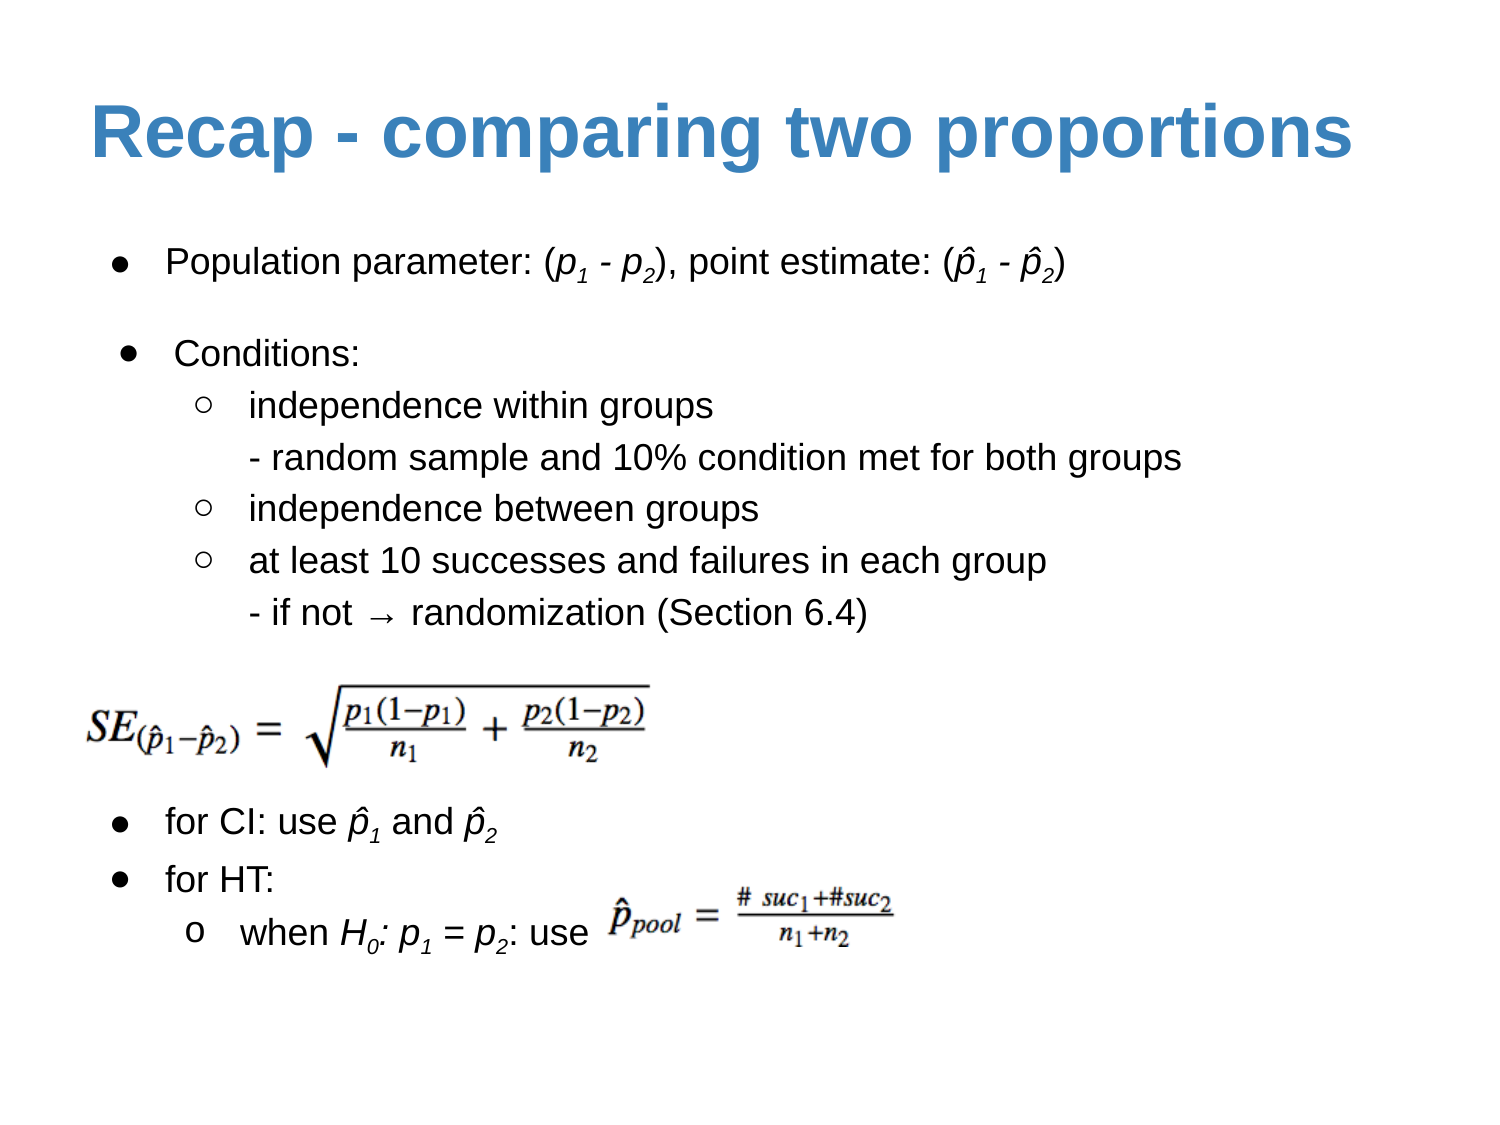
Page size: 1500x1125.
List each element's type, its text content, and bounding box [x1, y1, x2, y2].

list Population parameter: (p1 - p2), point estimate: (p̂1 - p̂2) [75, 214, 1359, 295]
title Recap - comparing two proportions [75, 0, 1425, 188]
list for CI: use p̂1 and p̂2 for HT: when H0: p1 = p2: use [75, 774, 1359, 1108]
picture [602, 872, 898, 947]
picture [83, 671, 660, 775]
list Conditions: independence within groups - random sample and 10% condition met for both groups independence between groups at least 10 successes and failures in each group - if not → randomization (Section 6.4) [83, 307, 1367, 641]
